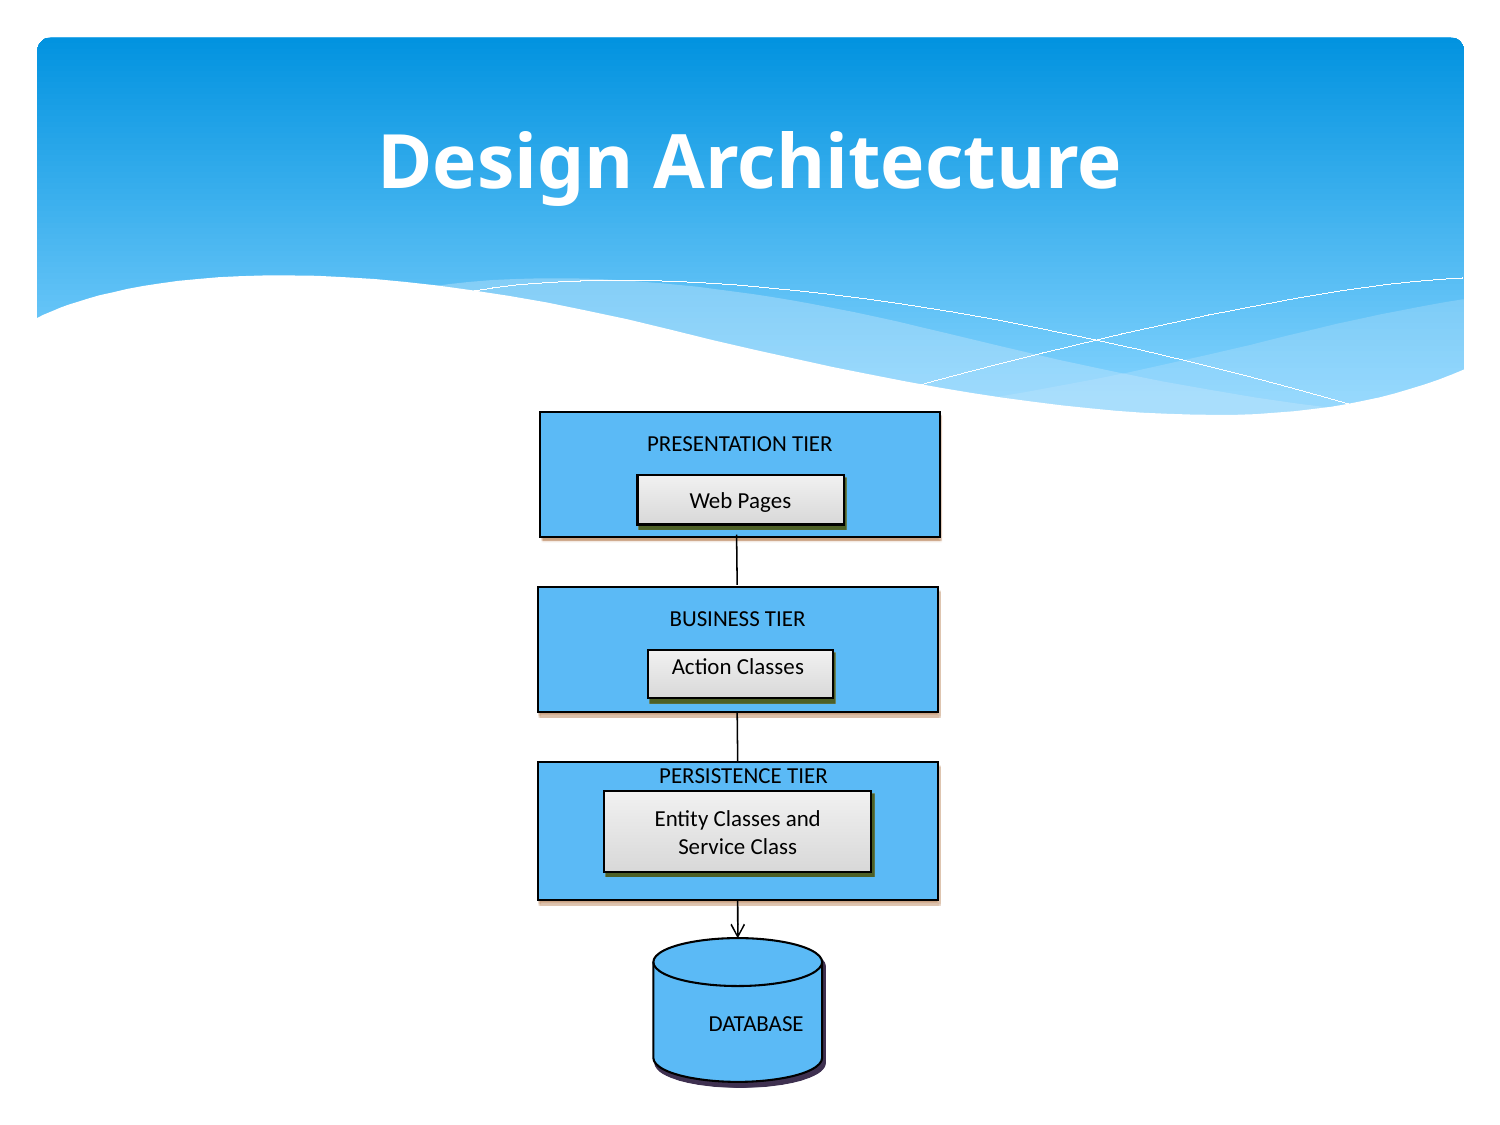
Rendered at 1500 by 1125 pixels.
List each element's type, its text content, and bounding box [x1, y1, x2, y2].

text_box DATABASE [653, 938, 823, 1082]
text_box Action Classes [648, 649, 833, 699]
text_box Web Pages [637, 474, 844, 525]
text_box PRESENTATION TIER [540, 412, 940, 538]
text_box PERSISTENCE TIER [537, 762, 938, 900]
text_box Entity Classes and Service Class [604, 790, 872, 872]
title Design Architecture [75, 55, 1425, 261]
text_box BUSINESS TIER [537, 587, 938, 713]
